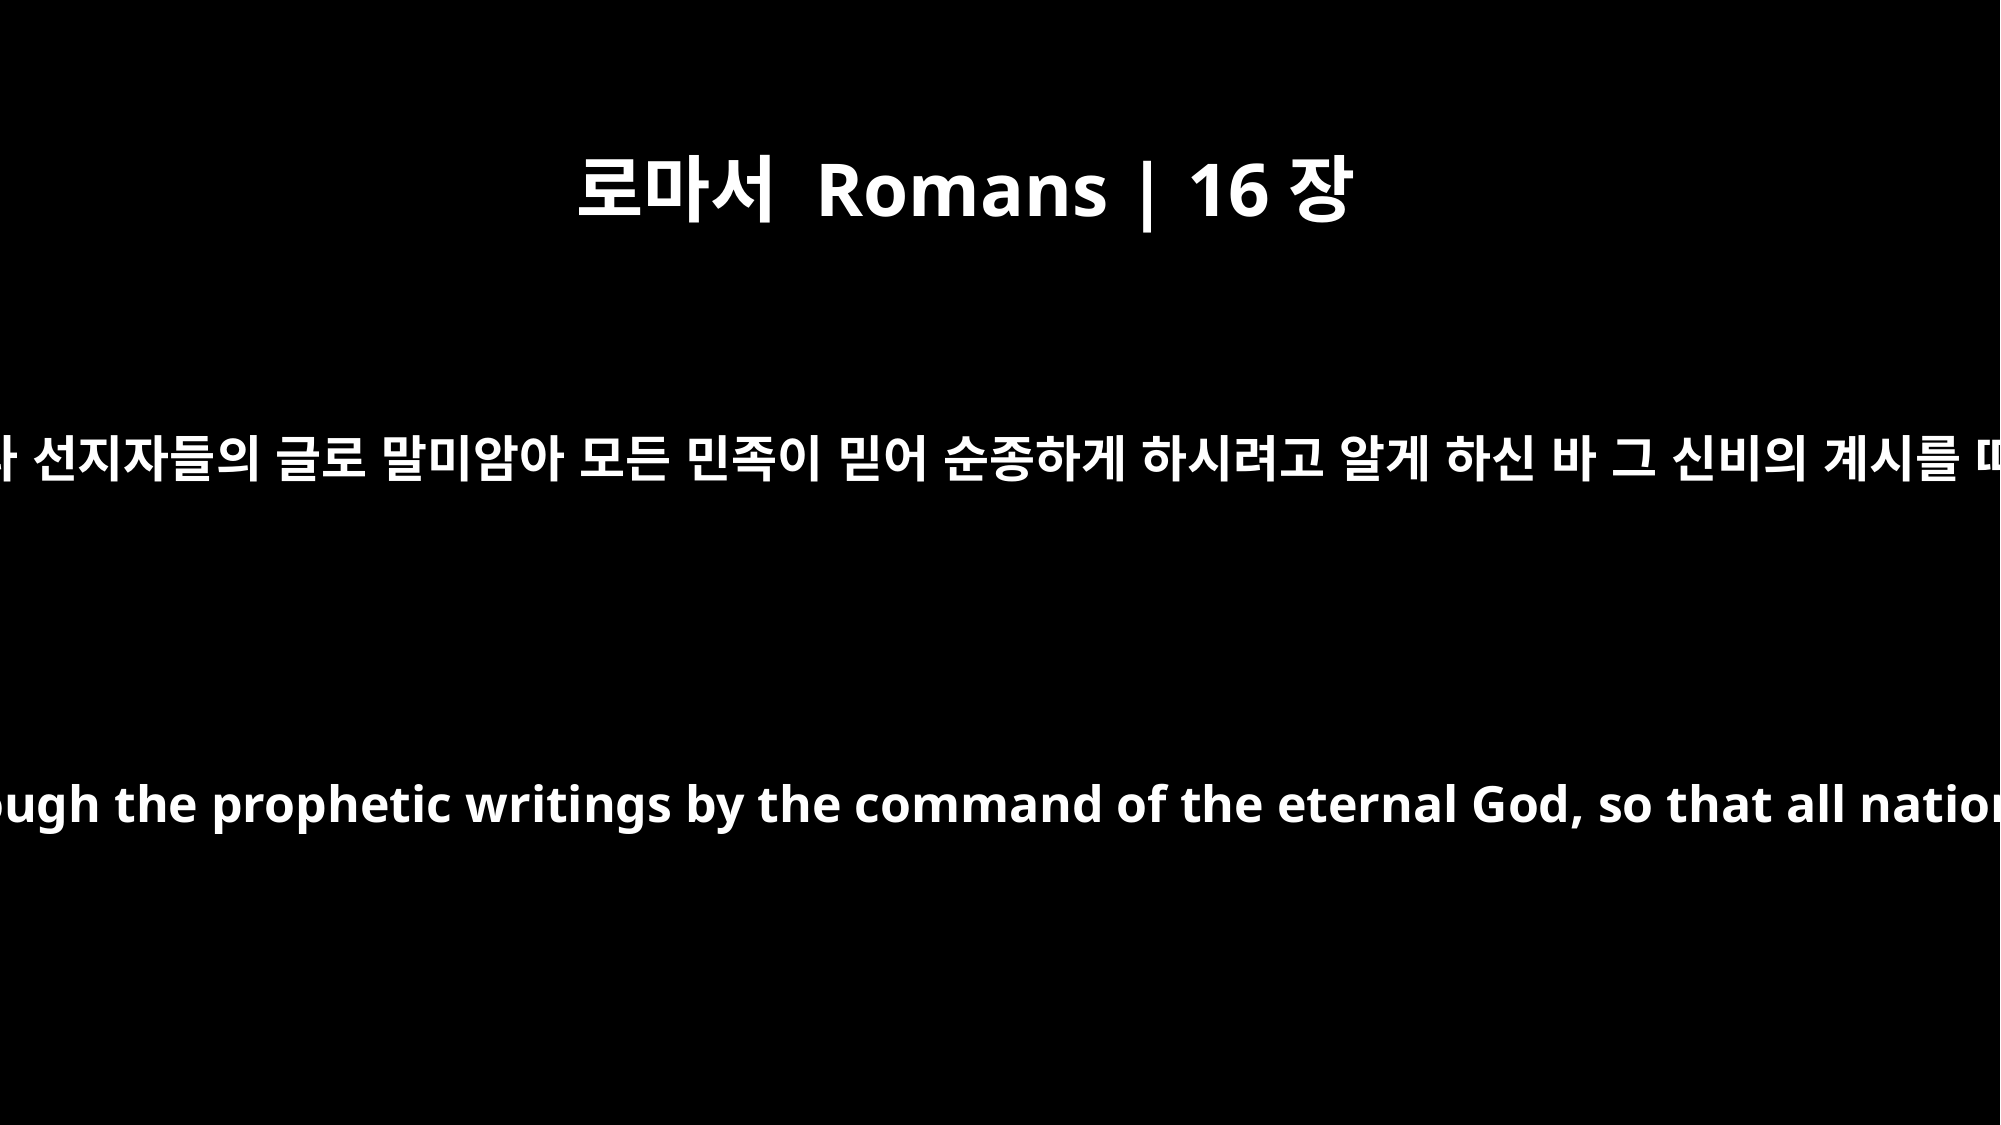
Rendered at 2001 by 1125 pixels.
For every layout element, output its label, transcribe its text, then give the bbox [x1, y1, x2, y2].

text_box 26 이제는 나타내신 바 되었으며 영원하신 하나님의 명을 따라 선지자들의 글로 말미암아 모든 민족이 믿어 순종하게 하시려고 알게 하신 바 그 신비의 계시를 따라 된 것이니 이 복음으로 너희를 능히 견고하게 하실 [0, 359, 2000, 495]
text_box 로마서 Romans | 16장 [561, 136, 1371, 239]
text_box but now revealed and made known through the prophetic writings by the command of the eternal God, so that all nations might believe and obey him -- [0, 764, 2000, 840]
